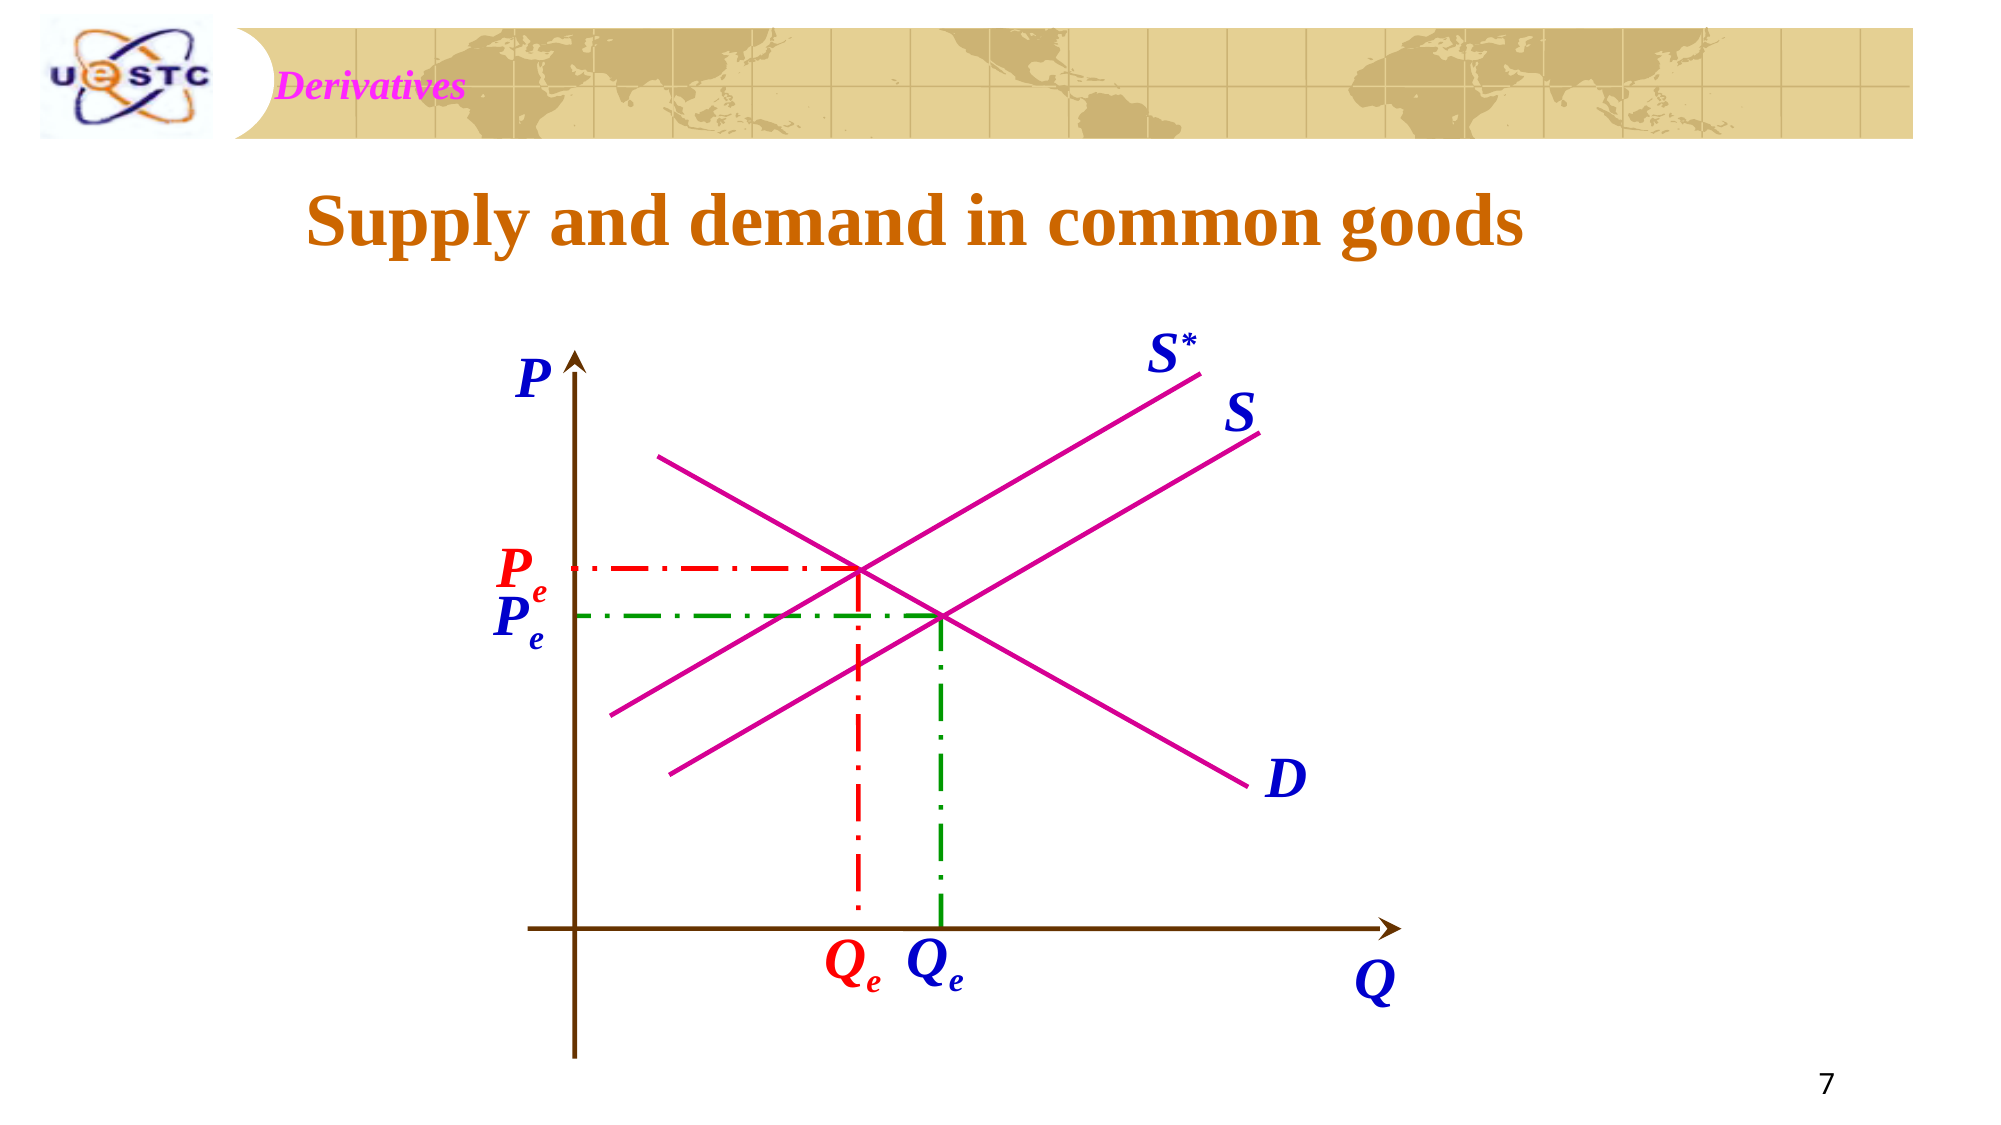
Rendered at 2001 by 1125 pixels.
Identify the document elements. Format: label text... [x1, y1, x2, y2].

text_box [495, 538, 610, 609]
picture [40, 14, 213, 139]
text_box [883, 373, 1260, 775]
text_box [610, 314, 1201, 716]
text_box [822, 716, 883, 1000]
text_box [527, 928, 1402, 1011]
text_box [575, 609, 610, 657]
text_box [905, 810, 966, 928]
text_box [669, 716, 822, 775]
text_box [515, 338, 575, 538]
title Supply and demand in common goods [290, 152, 1566, 279]
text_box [515, 609, 575, 1059]
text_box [657, 716, 822, 810]
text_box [492, 586, 515, 657]
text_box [883, 456, 1308, 810]
